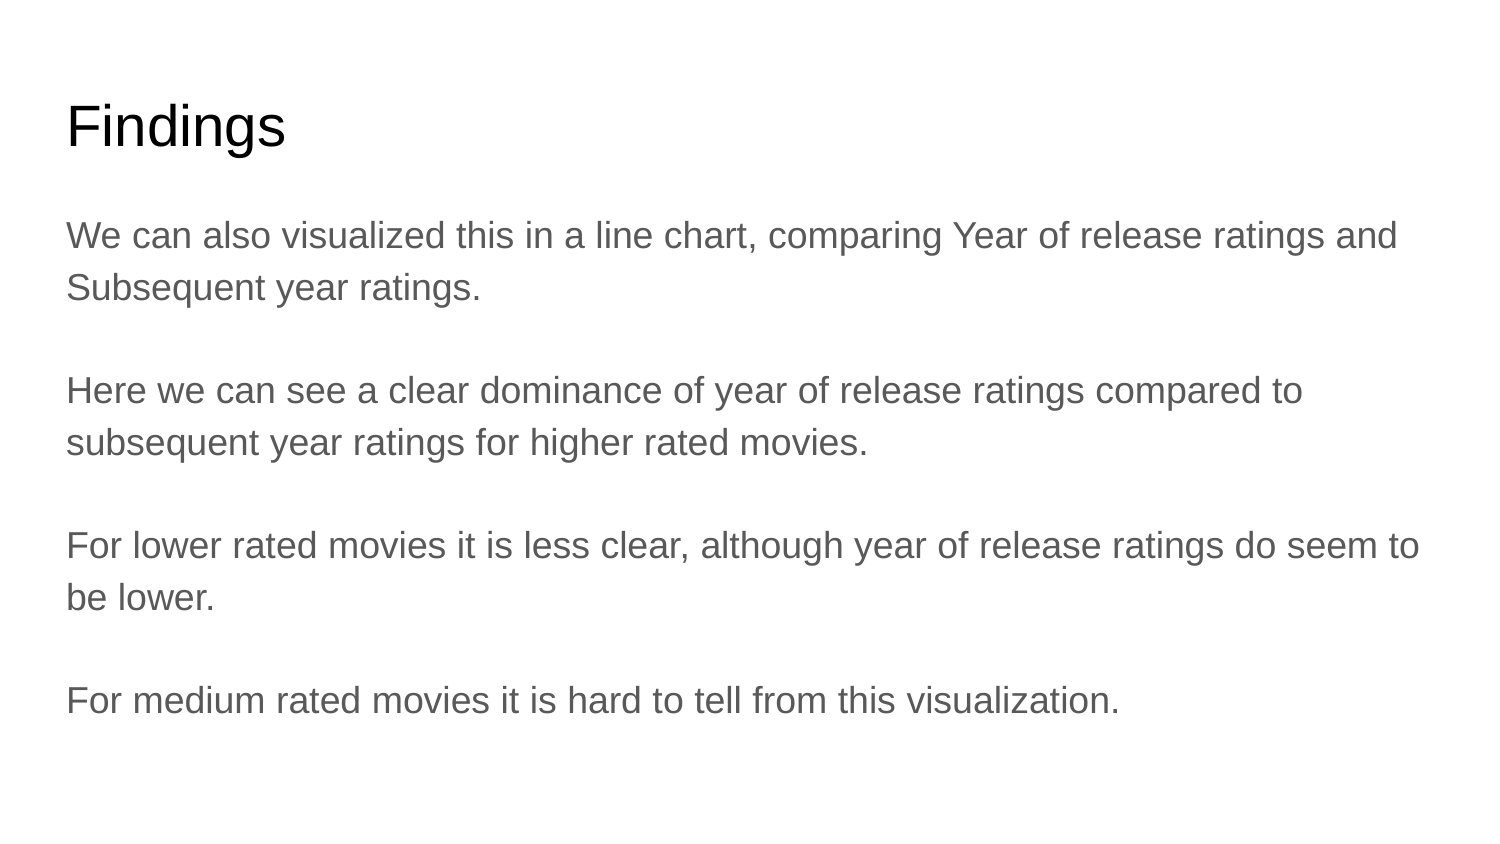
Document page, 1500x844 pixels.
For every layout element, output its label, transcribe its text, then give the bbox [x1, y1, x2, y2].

title Findings [51, 72, 1449, 167]
list We can also visualized this in a line chart, comparing Year of release ratings and Subsequent year ratings. Here we can see a clear dominance of year of release ratings compared to subsequent year ratings for higher rated movies. For lower rated movies it is less clear, although year of release ratings do seem to be lower. For medium rated movies it is hard to tell from this visualization. [51, 189, 1449, 750]
